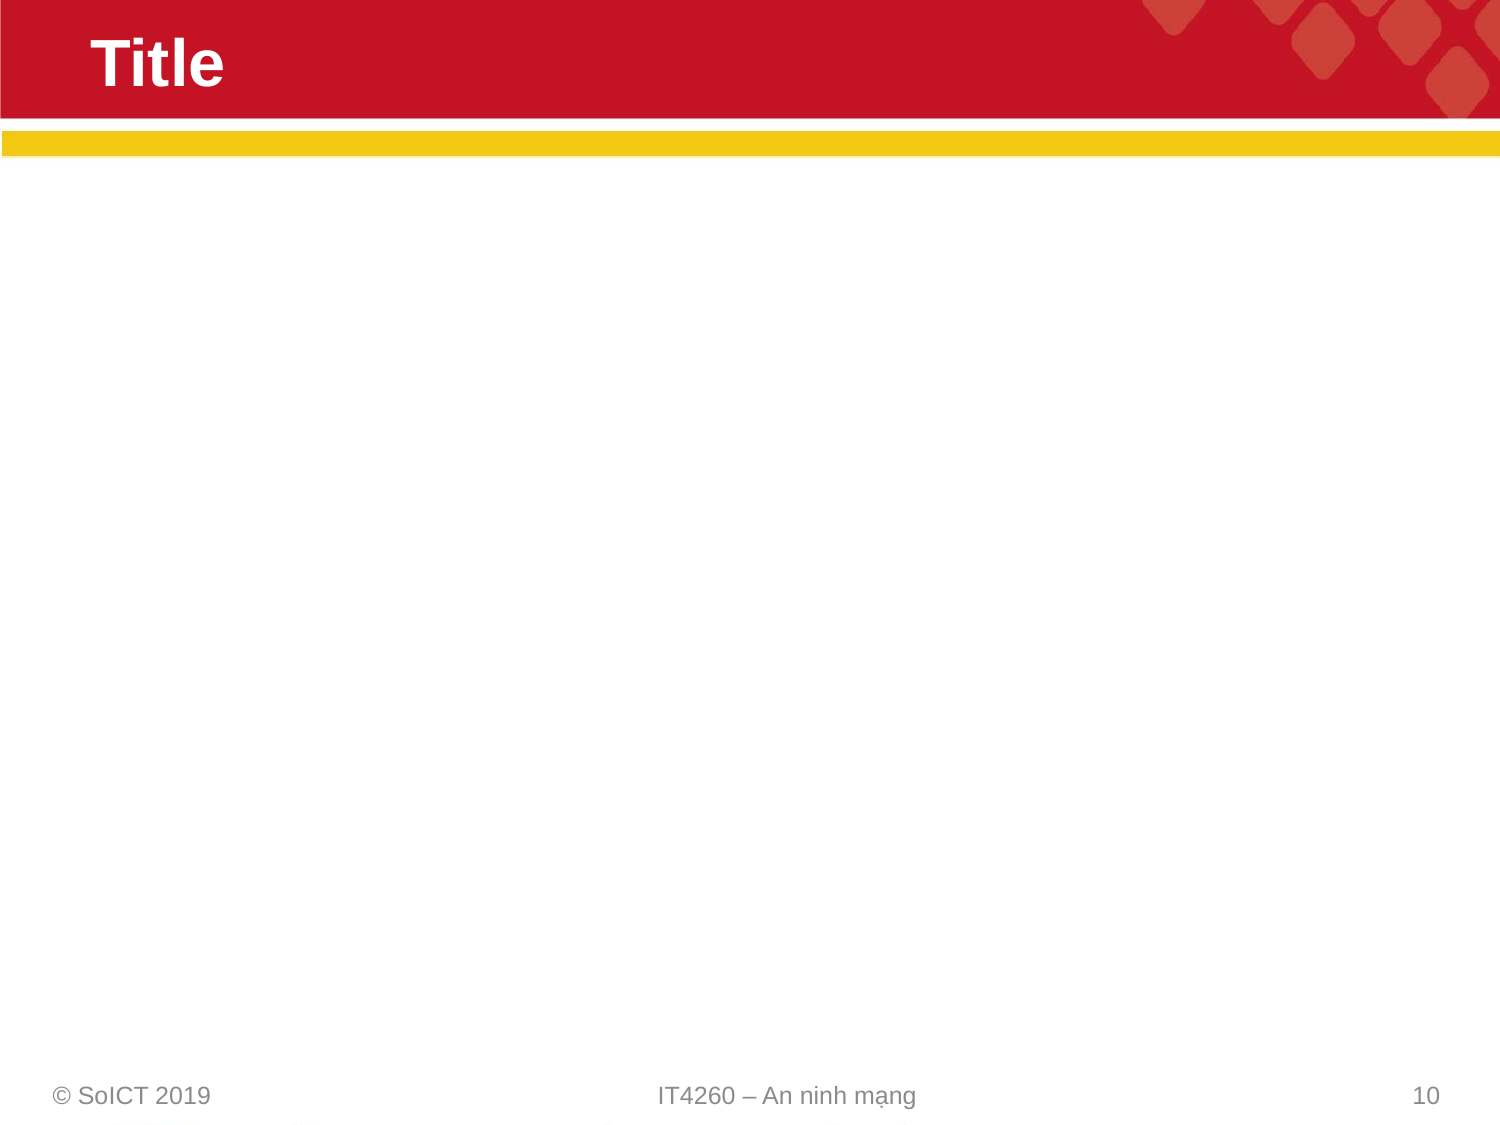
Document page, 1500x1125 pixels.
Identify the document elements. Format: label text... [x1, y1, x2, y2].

picture [0, 0, 1500, 1125]
footer IT4260 – An ninh mạng [450, 1065, 1125, 1125]
slide_number © SoICT 2019 [37, 1065, 388, 1125]
slide_number 10 [1187, 1065, 1463, 1125]
title Title [75, 0, 1463, 121]
